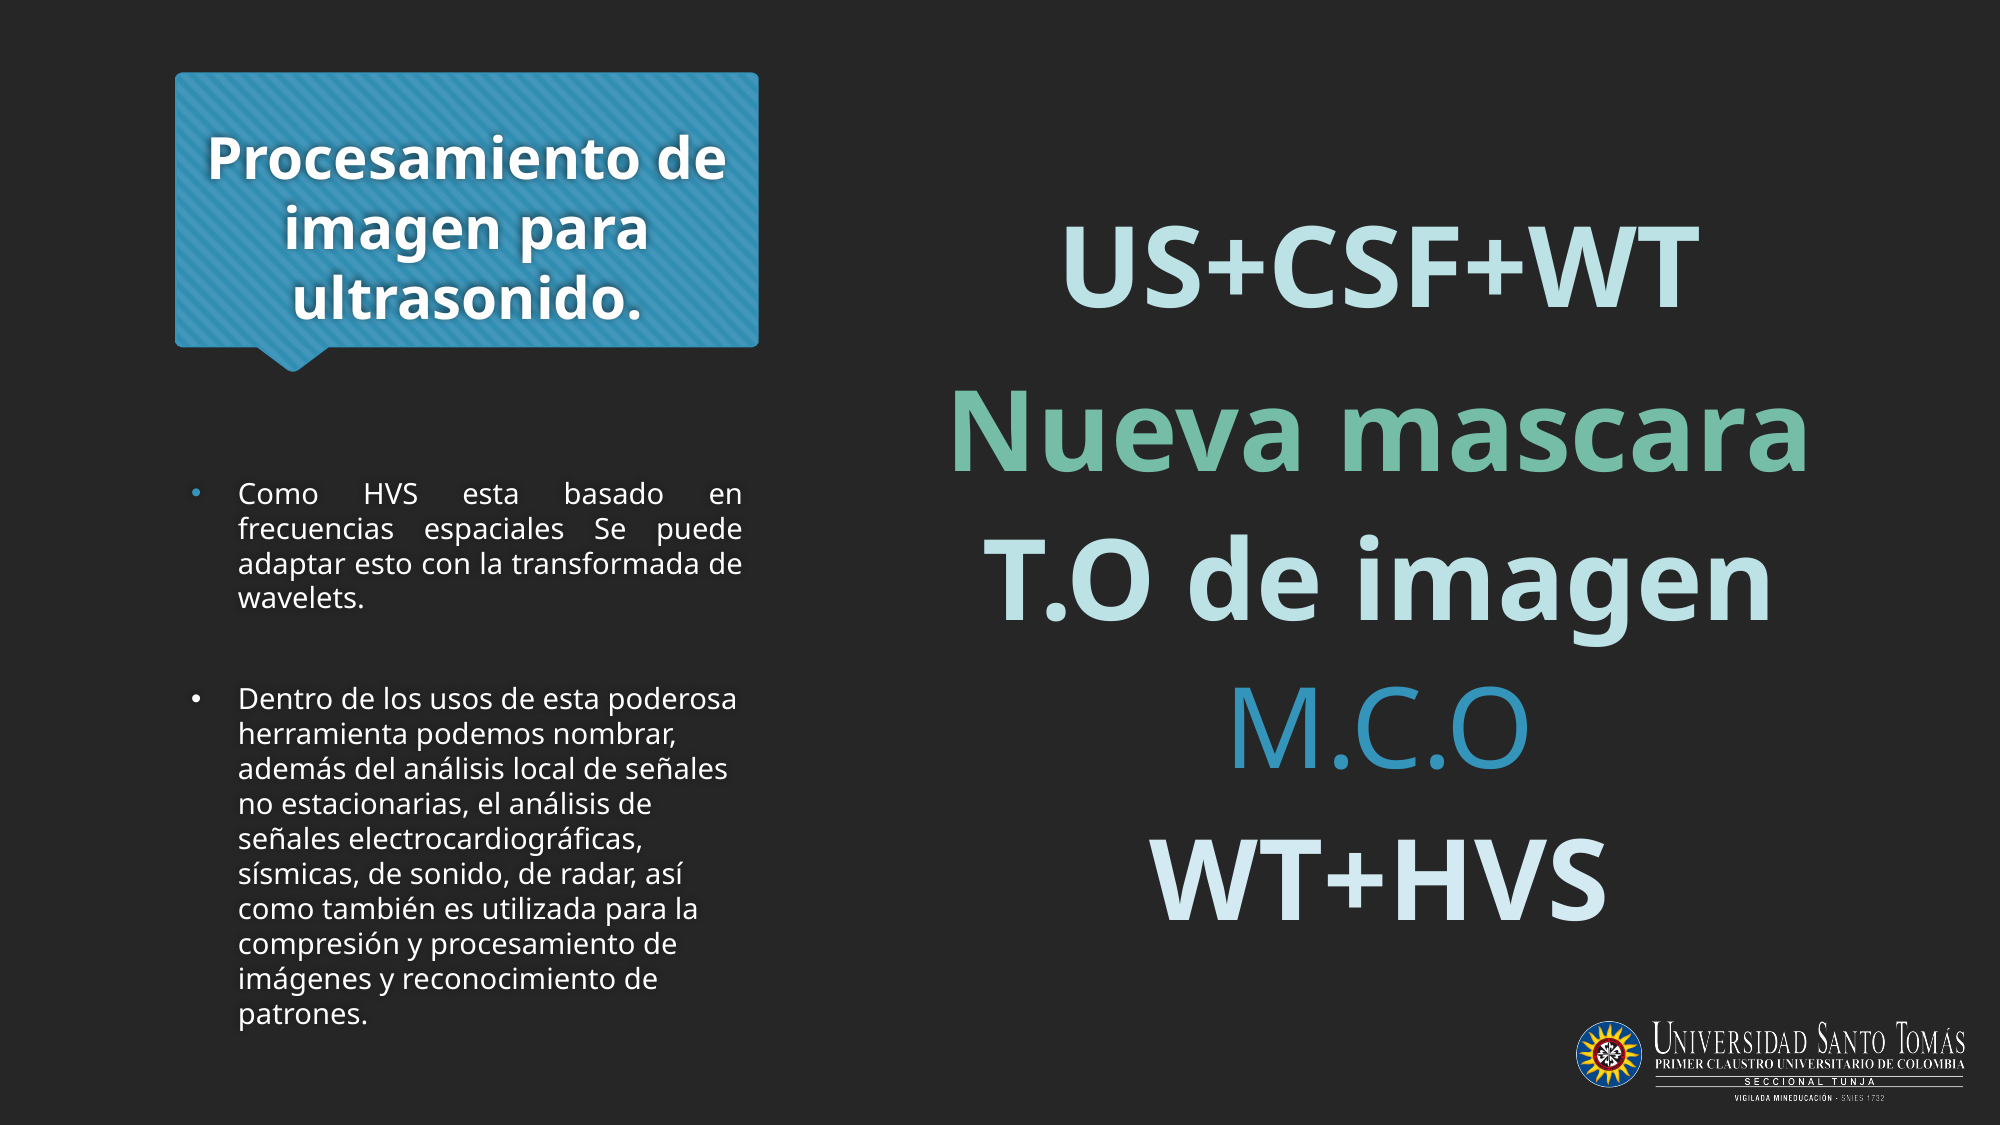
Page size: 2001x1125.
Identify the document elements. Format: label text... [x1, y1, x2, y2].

text_box Nueva mascara [930, 351, 1829, 502]
text_box T.O de imagen [967, 500, 1793, 651]
list Como HVS esta basado en frecuencias espaciales Se puede adaptar esto con la transformada de wavelets. Dentro de los usos de esta poderosa herramienta podemos nombrar, además del análisis local de señales no estacionarias, el análisis de señales electrocardiográficas, sísmicas, de sonido, de radar, así como también es utilizada para la compresión y procesamiento de imágenes y reconocimiento de patrones. [176, 427, 758, 1078]
picture [1576, 1020, 1965, 1101]
text_box M.C.O [1209, 651, 1550, 799]
text_box US+CSF+WT [1042, 187, 1718, 338]
text_box WT+HVS [1135, 800, 1625, 951]
title Procesamiento de imagen para ultrasonido. [176, 77, 758, 339]
